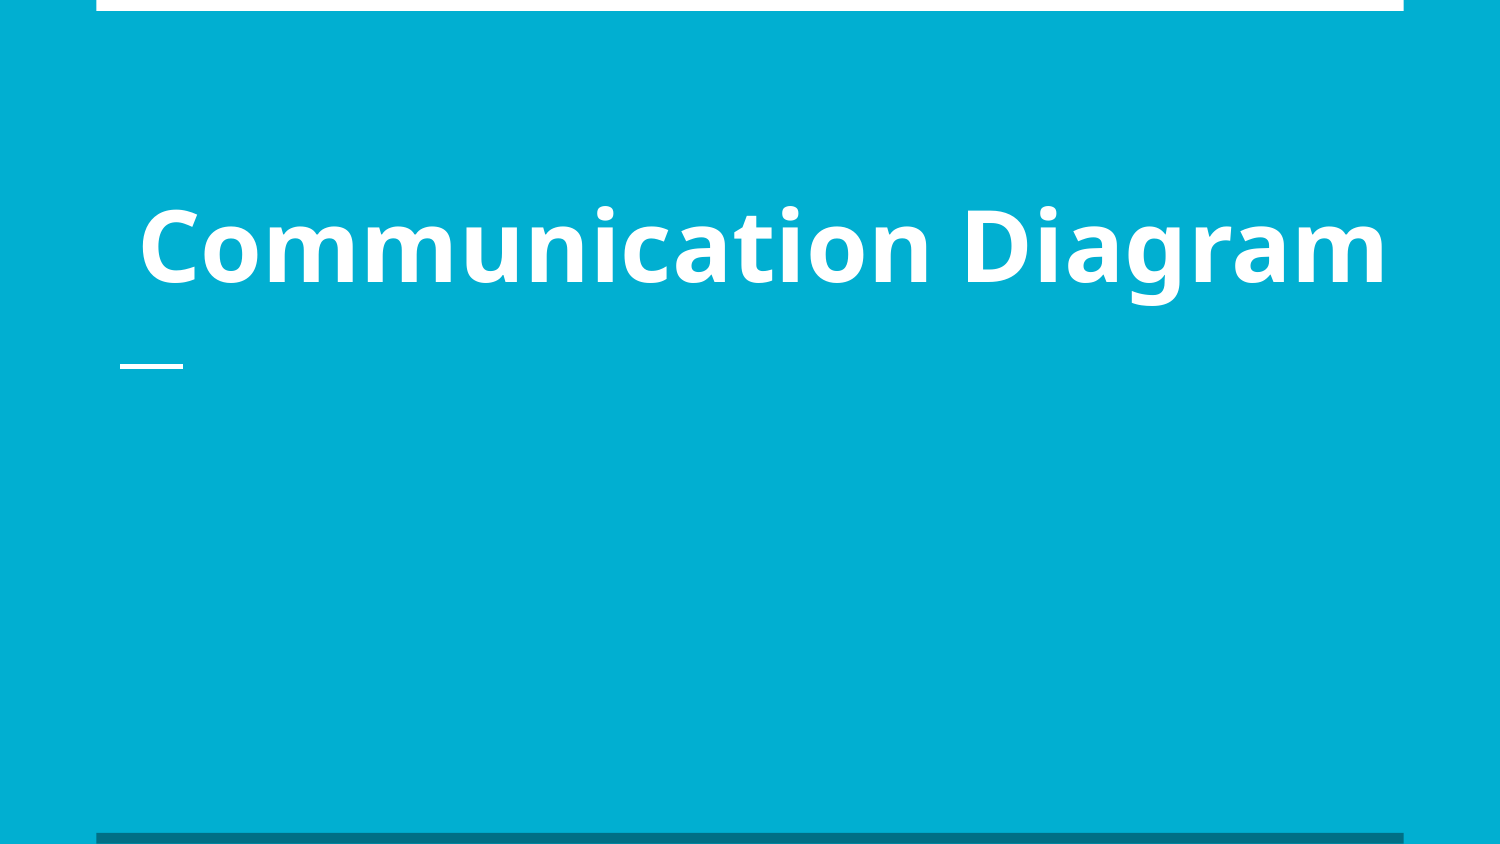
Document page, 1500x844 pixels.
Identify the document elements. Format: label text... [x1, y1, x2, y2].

title Communication Diagram [103, 158, 1426, 327]
